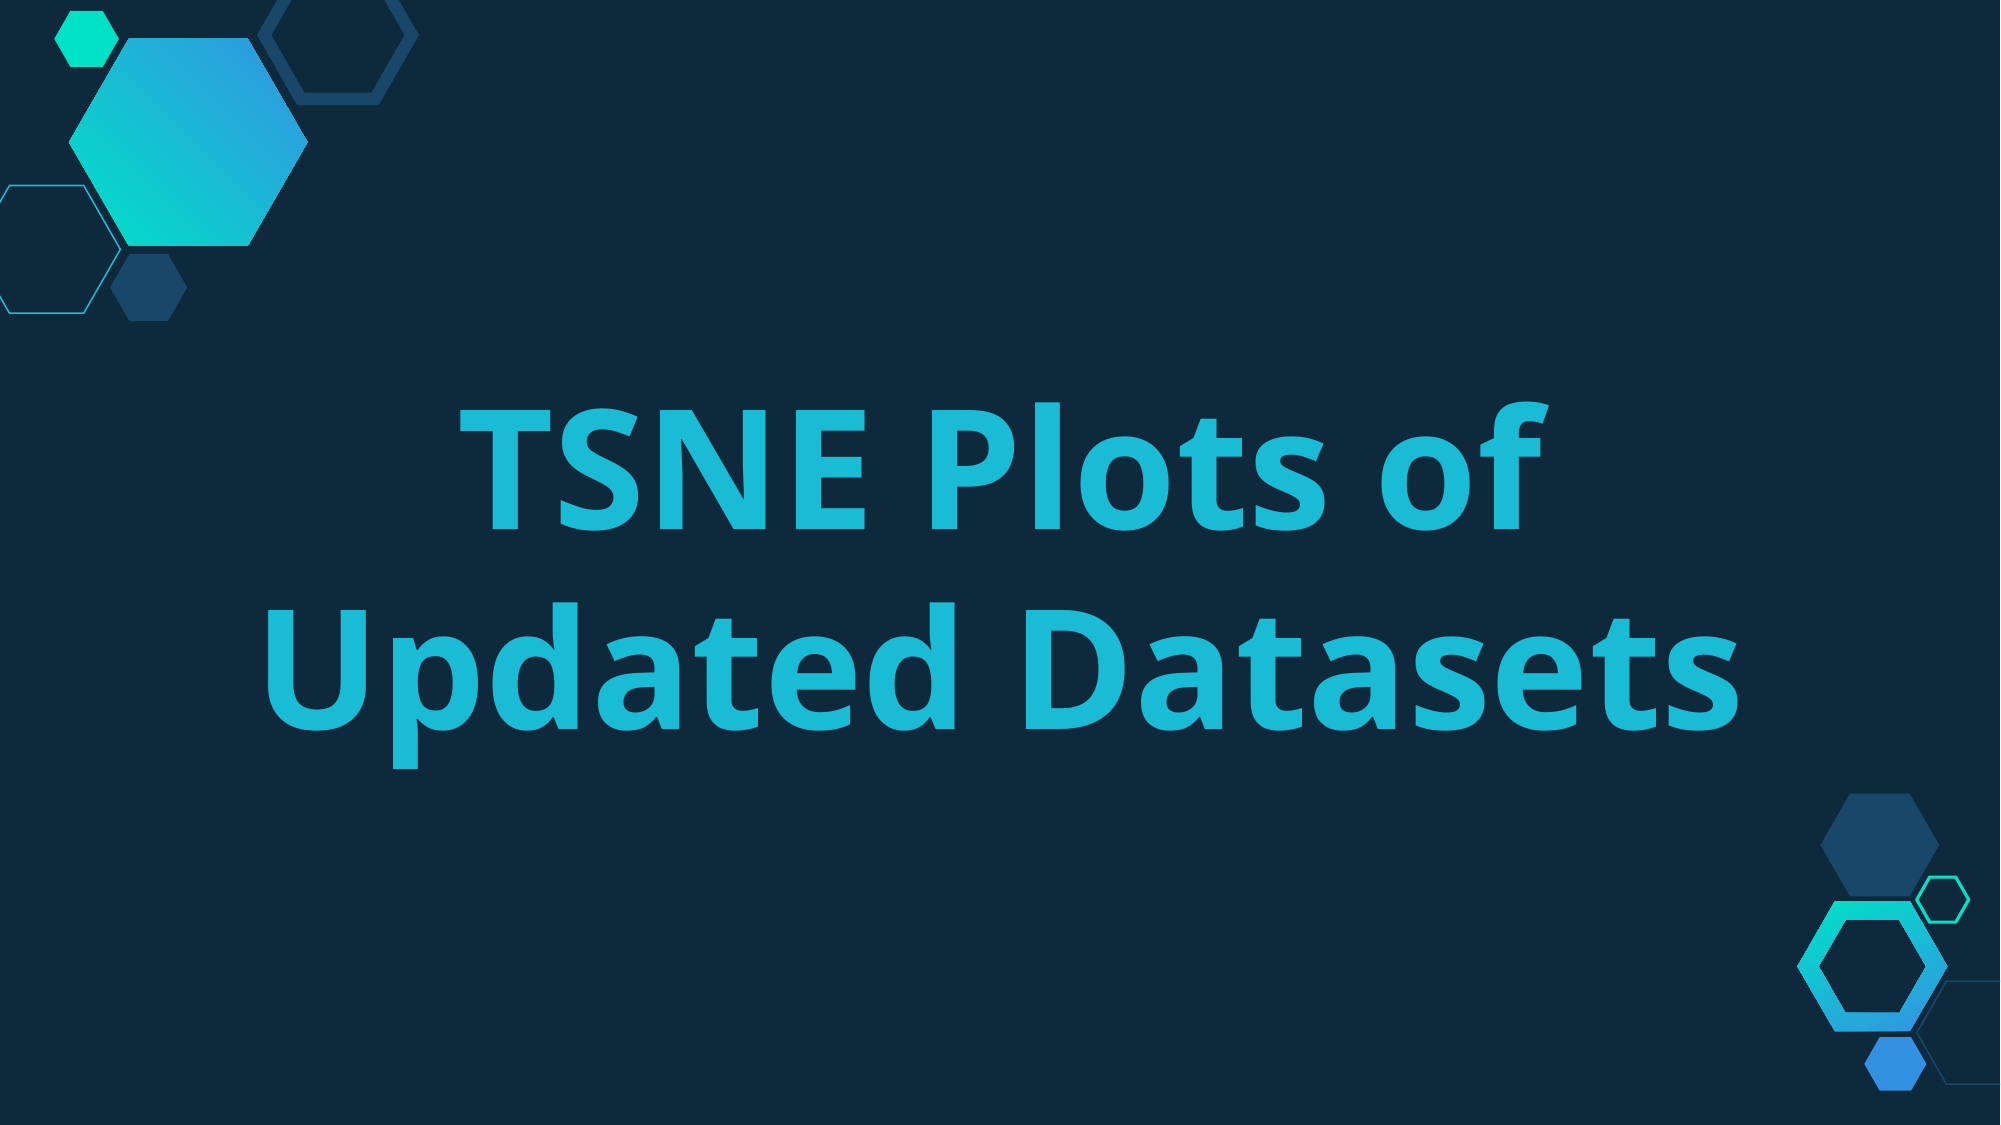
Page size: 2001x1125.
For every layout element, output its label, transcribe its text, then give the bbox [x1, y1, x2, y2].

title TSNE Plots of Updated Datasets [150, 0, 1850, 1125]
